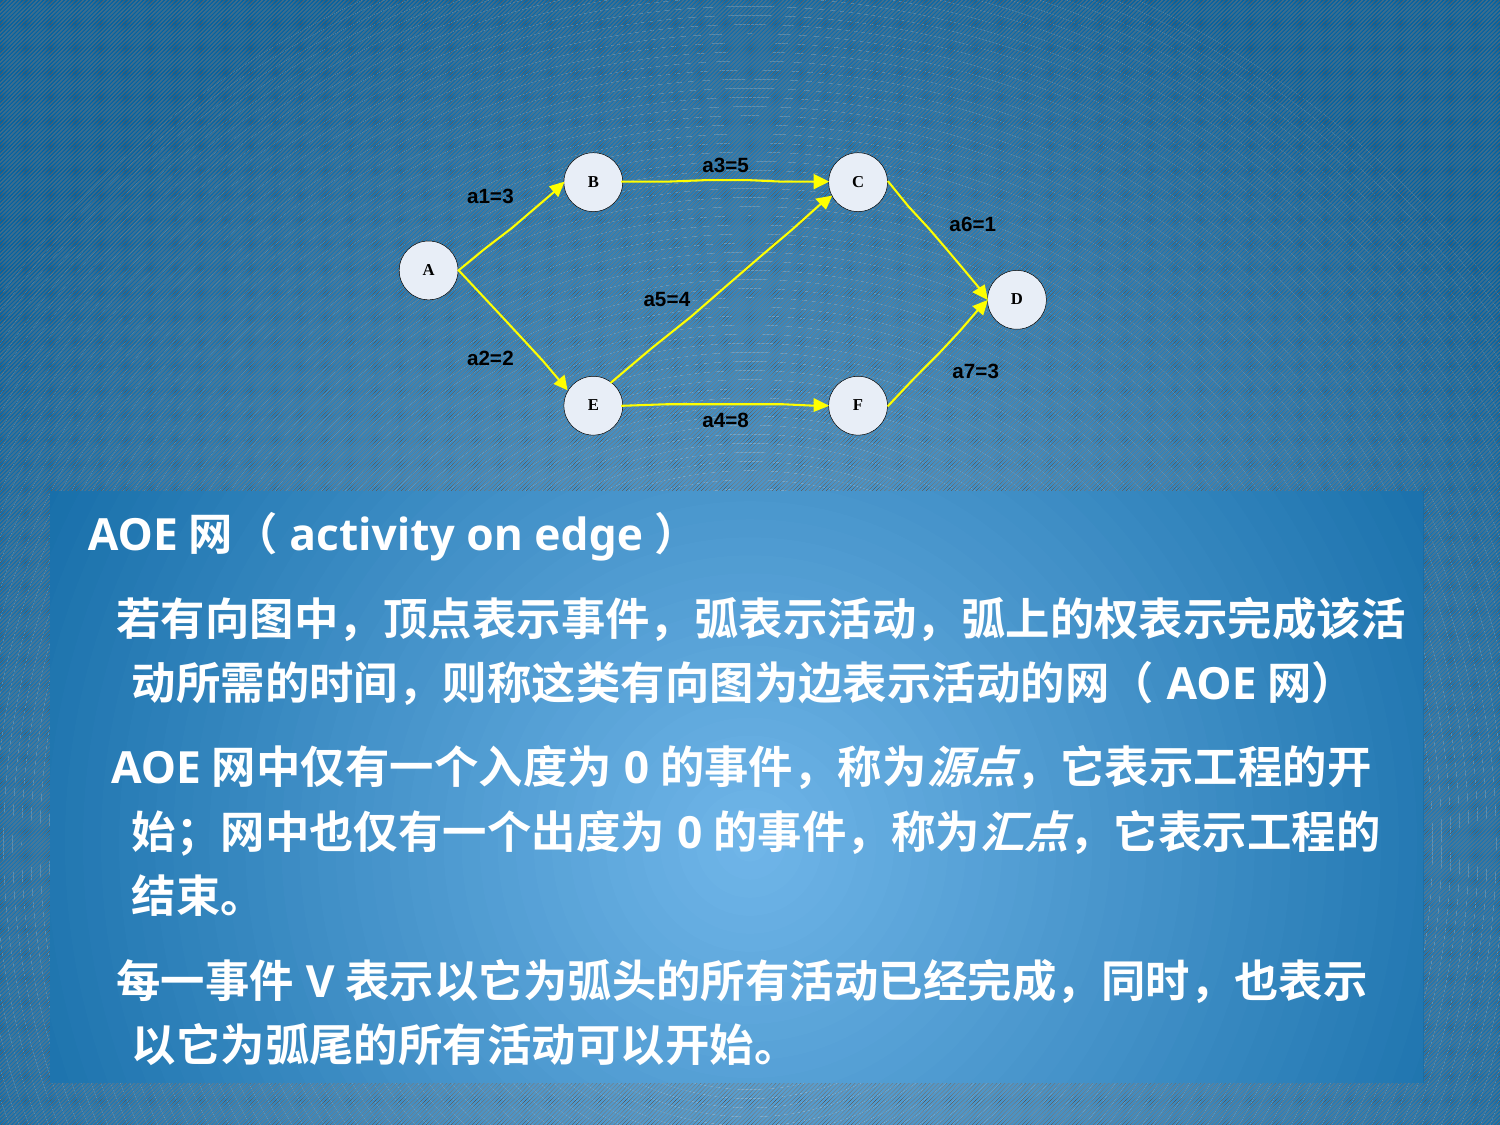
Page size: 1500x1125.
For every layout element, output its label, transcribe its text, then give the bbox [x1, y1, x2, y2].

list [395, 148, 1050, 440]
list AOE网（activity on edge） 若有向图中，顶点表示事件，弧表示活动，弧上的权表示完成该活动所需的时间，则称这类有向图为边表示活动的网（AOE网） AOE网中仅有一个入度为0的事件，称为源点，它表示工程的开始；网中也仅有一个出度为0的事件，称为汇点，它表示工程的结束。 每一事件V表示以它为弧头的所有活动已经完成，同时，也表示以它为弧尾的所有活动可以开始。 [50, 491, 1424, 1083]
